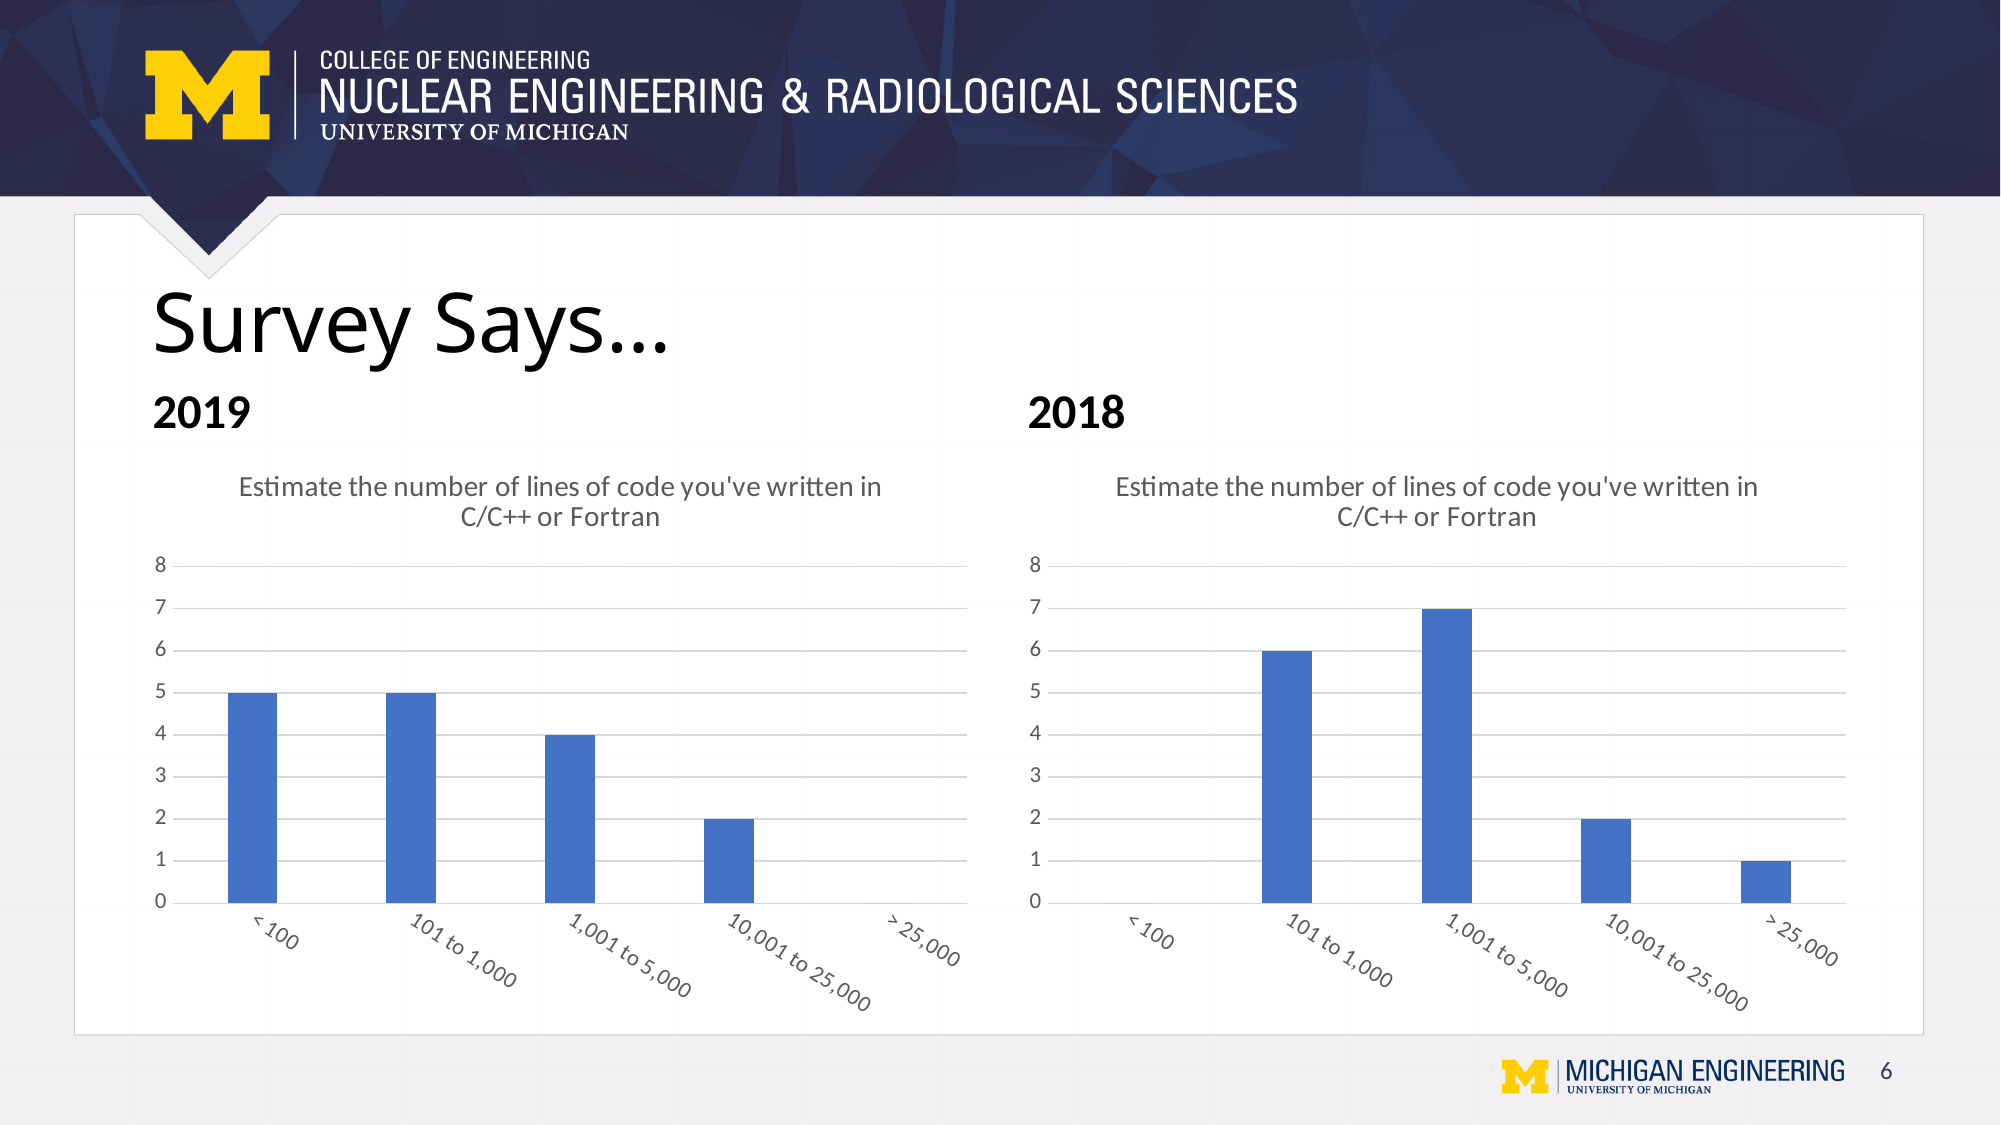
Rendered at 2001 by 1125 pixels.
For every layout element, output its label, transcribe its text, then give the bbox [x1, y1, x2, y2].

picture [0, 0, 2001, 1125]
chart [137, 446, 984, 1032]
title Survey Says… [137, 273, 1863, 379]
list 2019 [137, 379, 984, 446]
list 2018 [1012, 379, 1863, 446]
chart [1012, 446, 1863, 1032]
